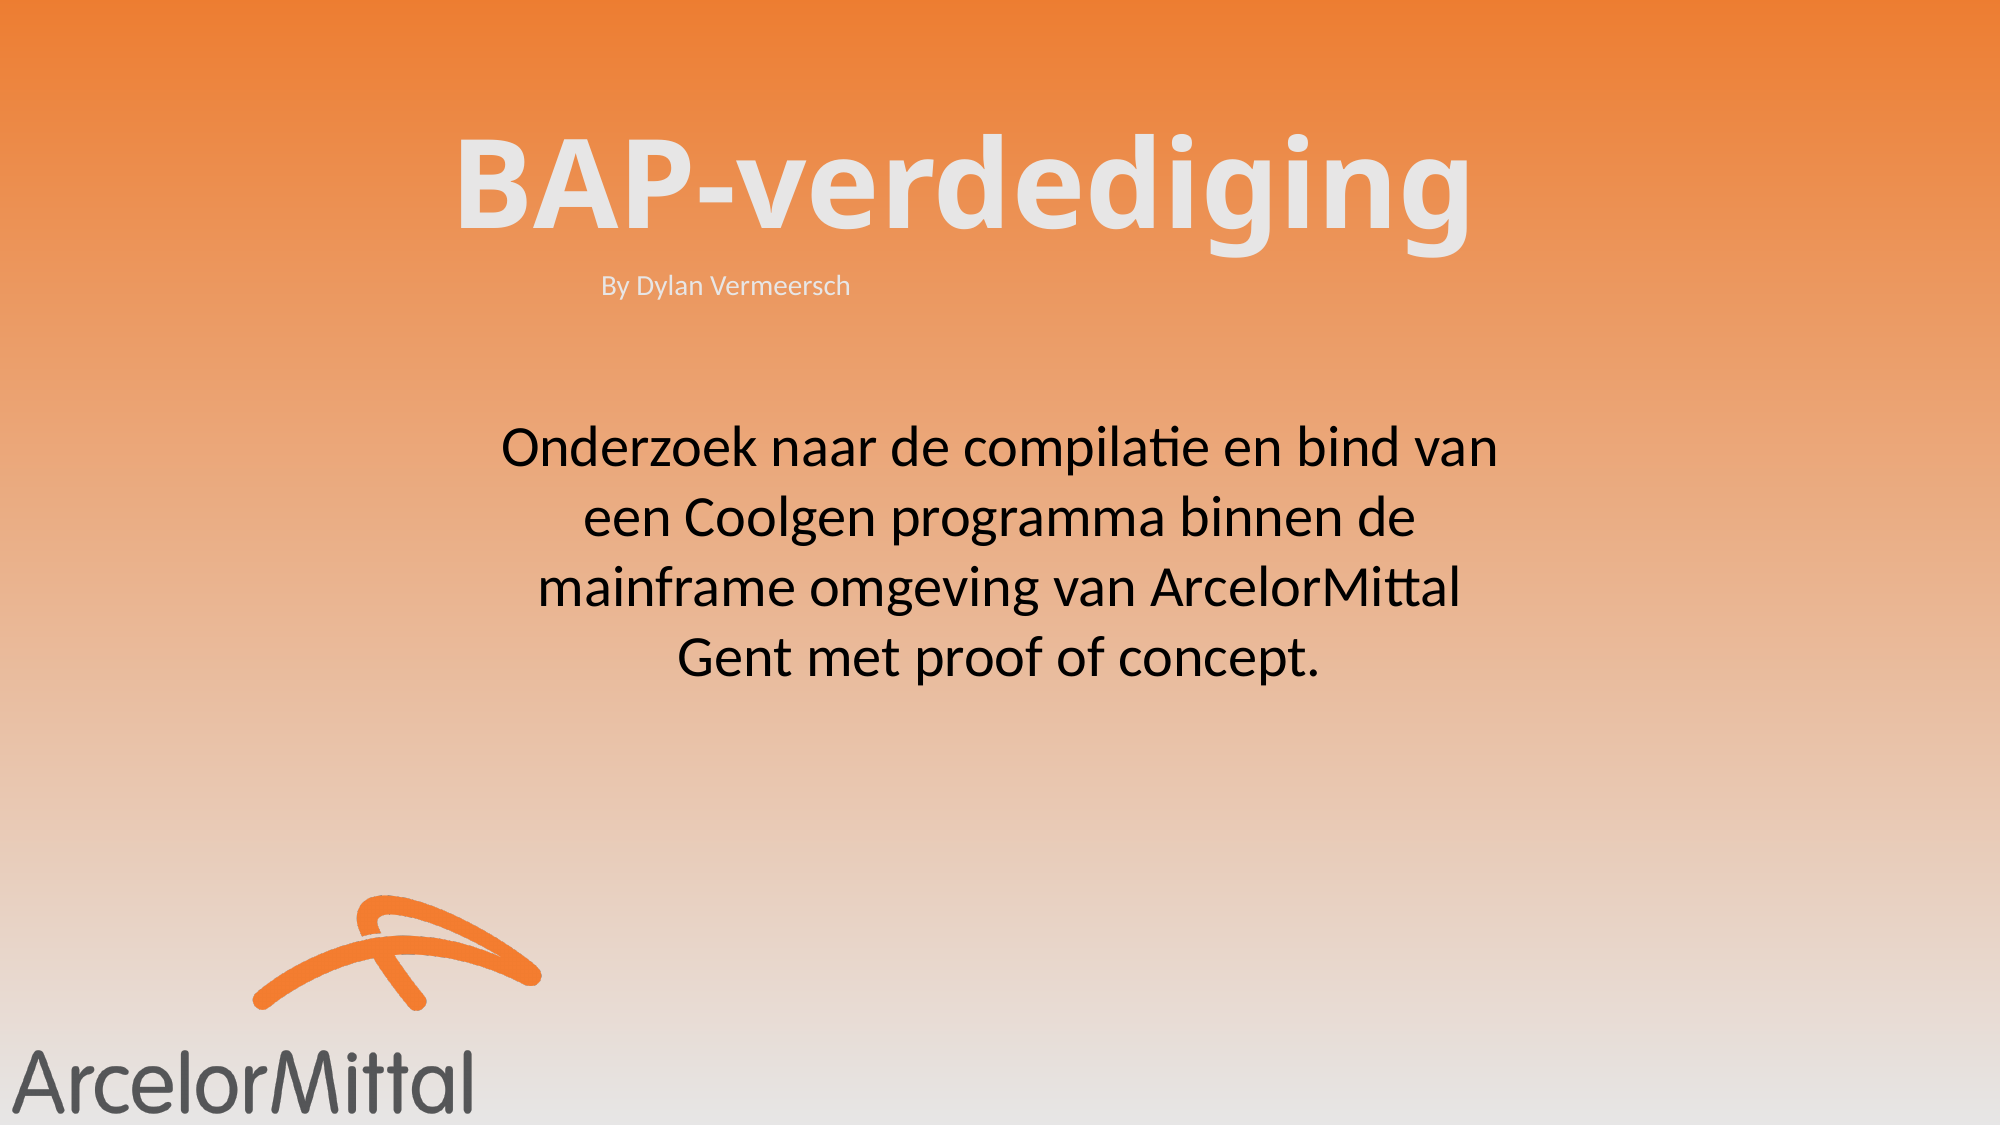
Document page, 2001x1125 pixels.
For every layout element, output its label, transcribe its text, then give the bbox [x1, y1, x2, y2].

title BAP-verdediging [229, 113, 1730, 263]
subtitle By Dylan Vermeersch [543, 262, 909, 320]
text_box Onderzoek naar de compilatie en bind van een Coolgen programma binnen de mainframe omgeving van ArcelorMittal Gent met proof of concept. [473, 400, 1527, 696]
picture [12, 893, 544, 1115]
